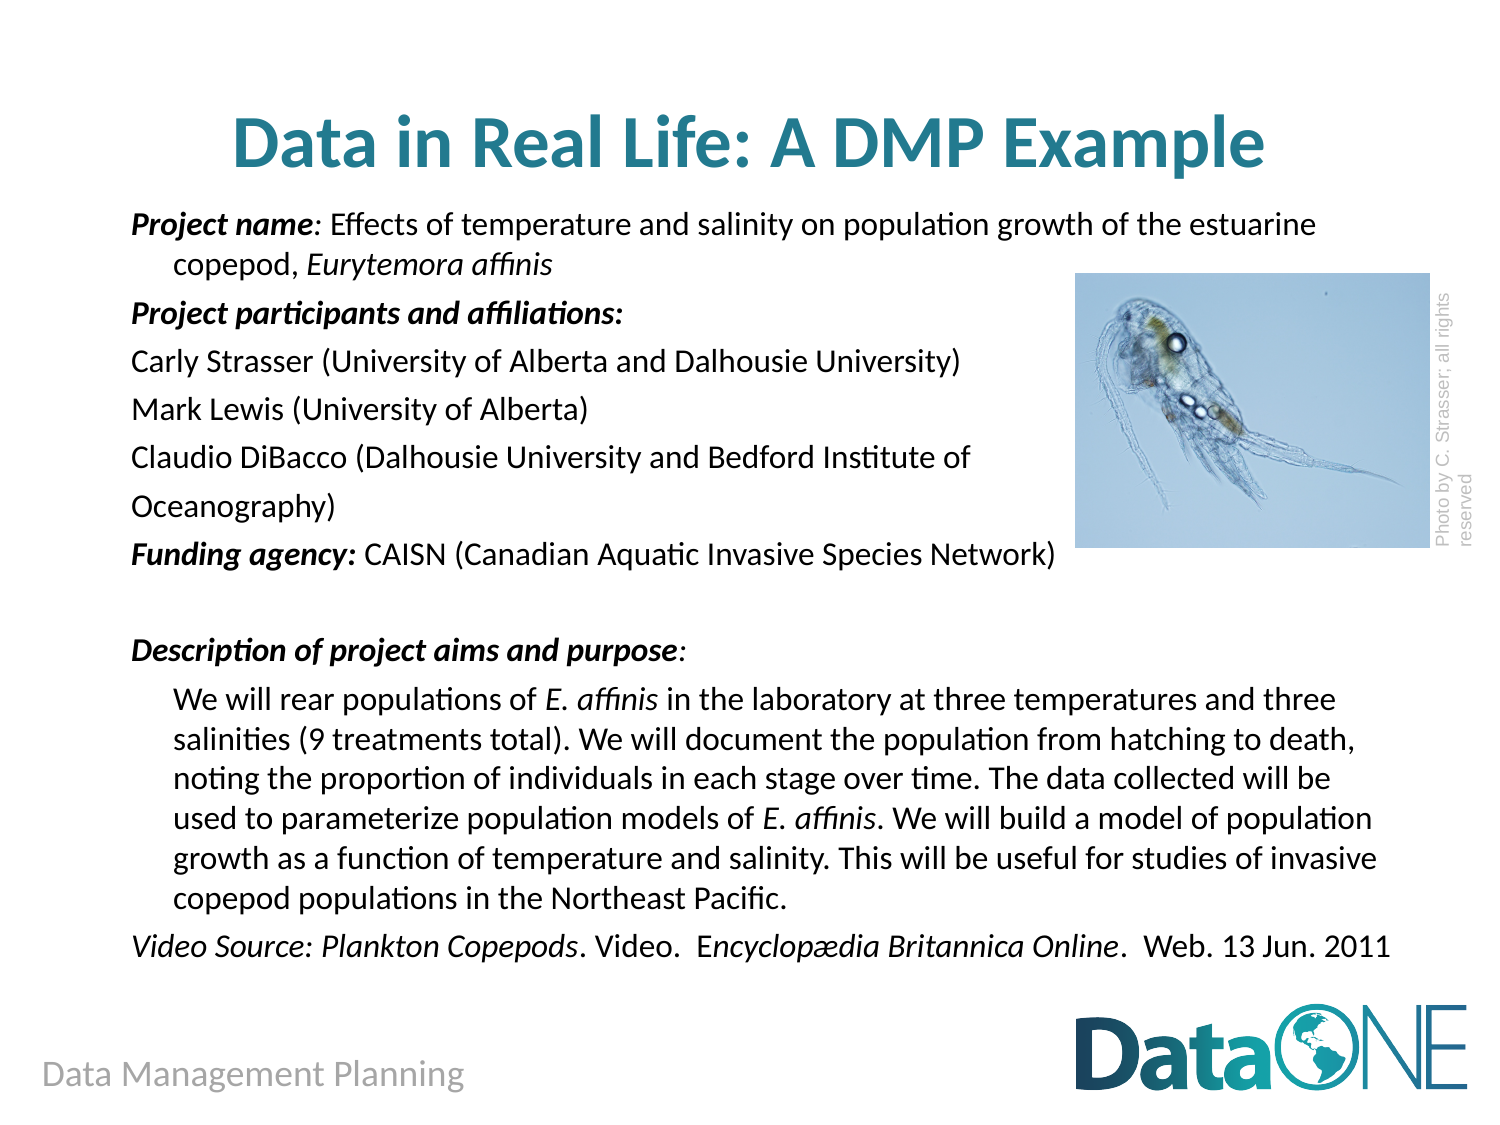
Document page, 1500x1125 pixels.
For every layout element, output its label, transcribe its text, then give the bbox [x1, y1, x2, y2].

picture [1075, 273, 1430, 548]
picture [1074, 1000, 1471, 1095]
title Data in Real Life: A DMP Example [0, 80, 1500, 196]
text_box Photo by C. Strasser; all rights reserved [1422, 259, 1483, 563]
list Project name: Effects of temperature and salinity on population growth of the estuarine copepod, Eurytemora affinis Project participants and affiliations: Carly Strasser (University of Alberta and Dalhousie University) Mark Lewis (University of Alberta) Claudio DiBacco (Dalhousie University and Bedford Institute of Oceanography) Funding agency: CAISN (Canadian Aquatic Invasive Species Network) Description of project aims and purpose: We will rear populations of E. affinis in the laboratory at three temperatures and three salinities (9 treatments total). We will document the population from hatching to death, noting the proportion of individuals in each stage over time. The data collected will be used to parameterize population models of E. affinis. We will build a model of population growth as a function of temperature and salinity. This will be useful for studies of invasive copepod populations in the Northeast Pacific. Video Source: Plankton Copepods. Video. Encyclopædia Britannica Online. Web. 13 Jun. 2011 [98, 196, 1410, 973]
